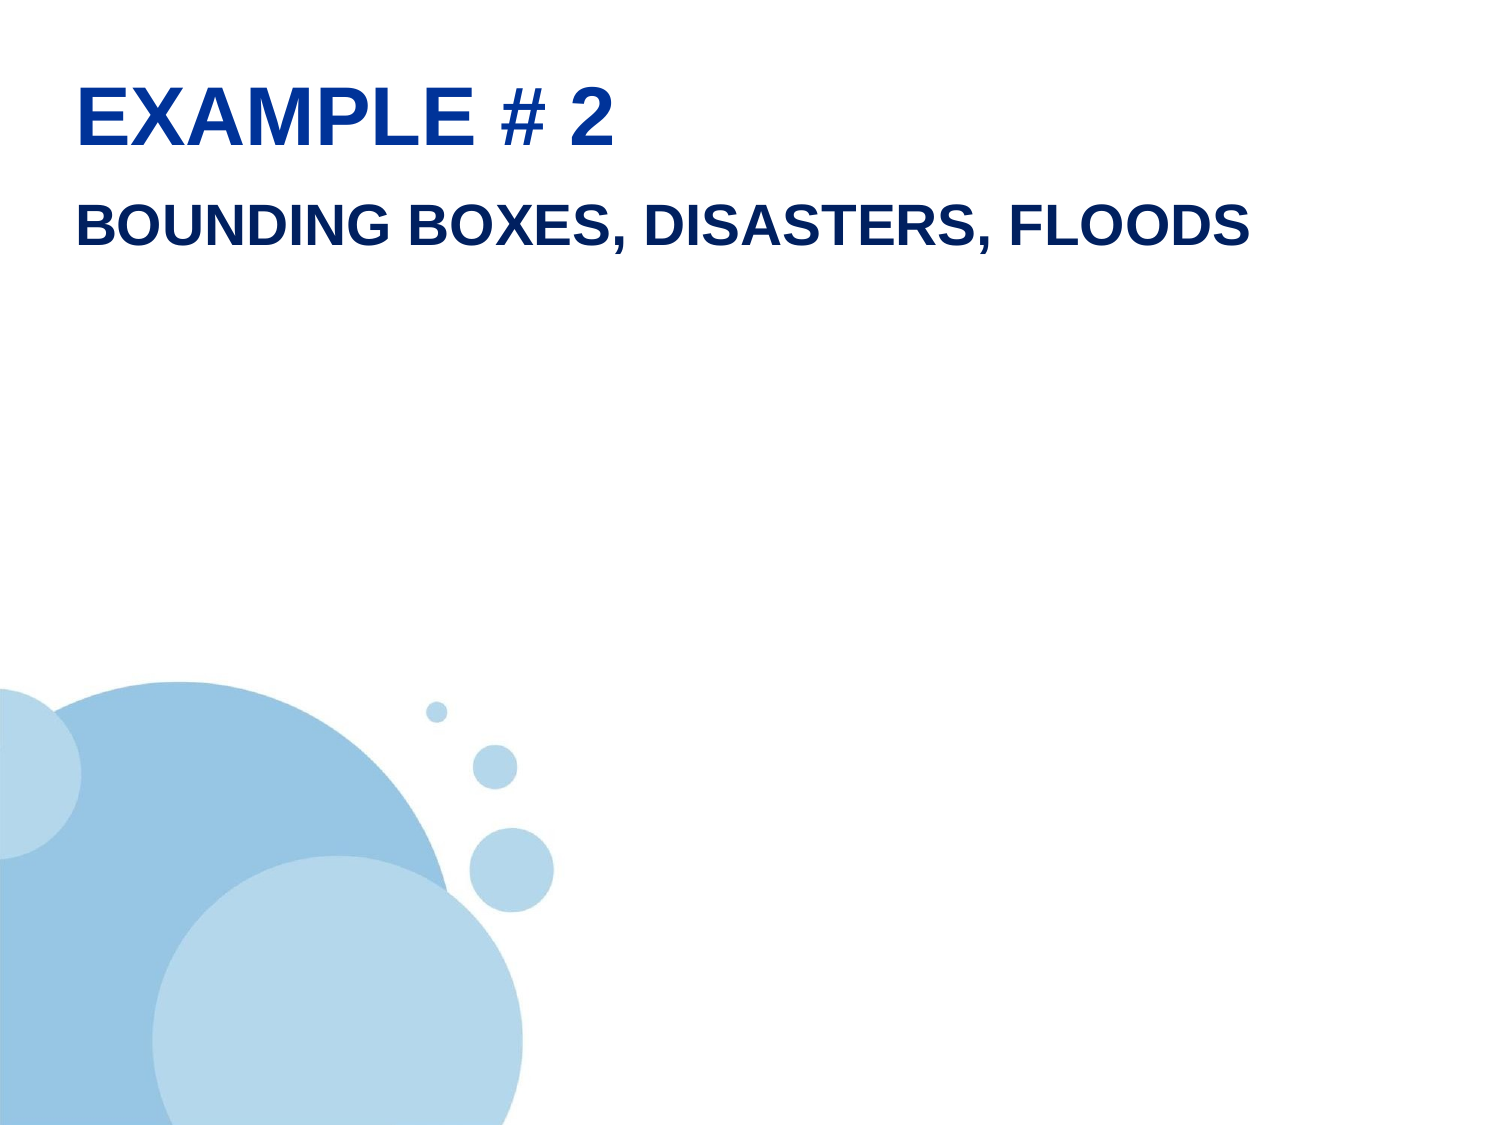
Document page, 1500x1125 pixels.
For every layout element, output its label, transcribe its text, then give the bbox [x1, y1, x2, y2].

title BOUNDING BOXES, DISASTERS, FLOODS [75, 187, 1338, 259]
list EXAMPLE # 2 [75, 62, 1145, 164]
picture [0, 673, 565, 1125]
